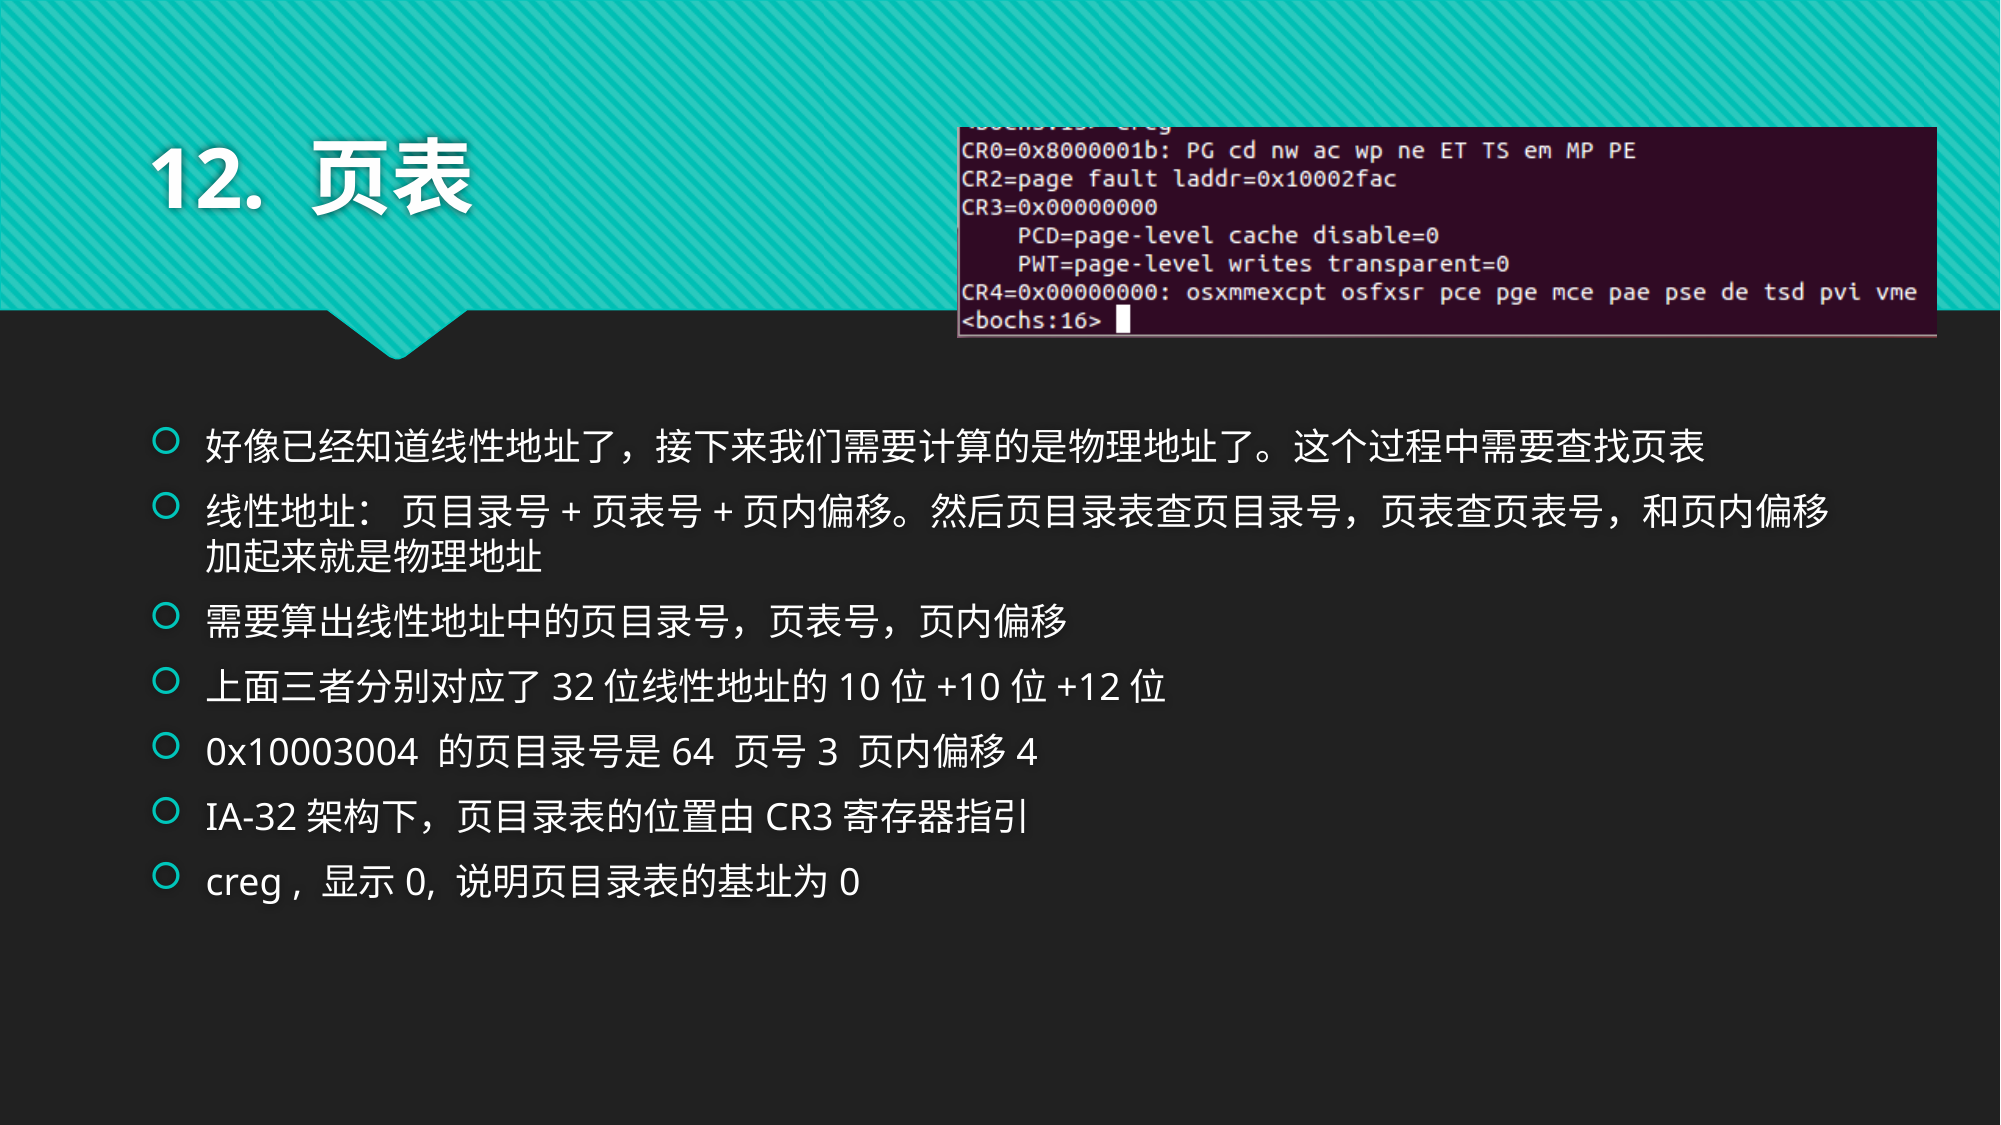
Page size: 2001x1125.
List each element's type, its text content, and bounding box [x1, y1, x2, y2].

picture [956, 127, 1937, 338]
title 12. 页表 [132, 73, 1868, 233]
list 好像已经知道线性地址了，接下来我们需要计算的是物理地址了。这个过程中需要查找页表 线性地址： 页目录号+页表号+页内偏移。然后页目录表查页目录号，页表查页表号，和页内偏移加起来就是物理地址 需要算出线性地址中的页目录号，页表号，页内偏移 上面三者分别对应了32位线性地址的10位+10位+12位 0x10003004 的页目录号是64 页号3 页内偏移4 IA-32架构下，页目录表的位置由CR3寄存器指引 creg , 显示0, 说明页目录表的基址为0 [134, 364, 1866, 962]
